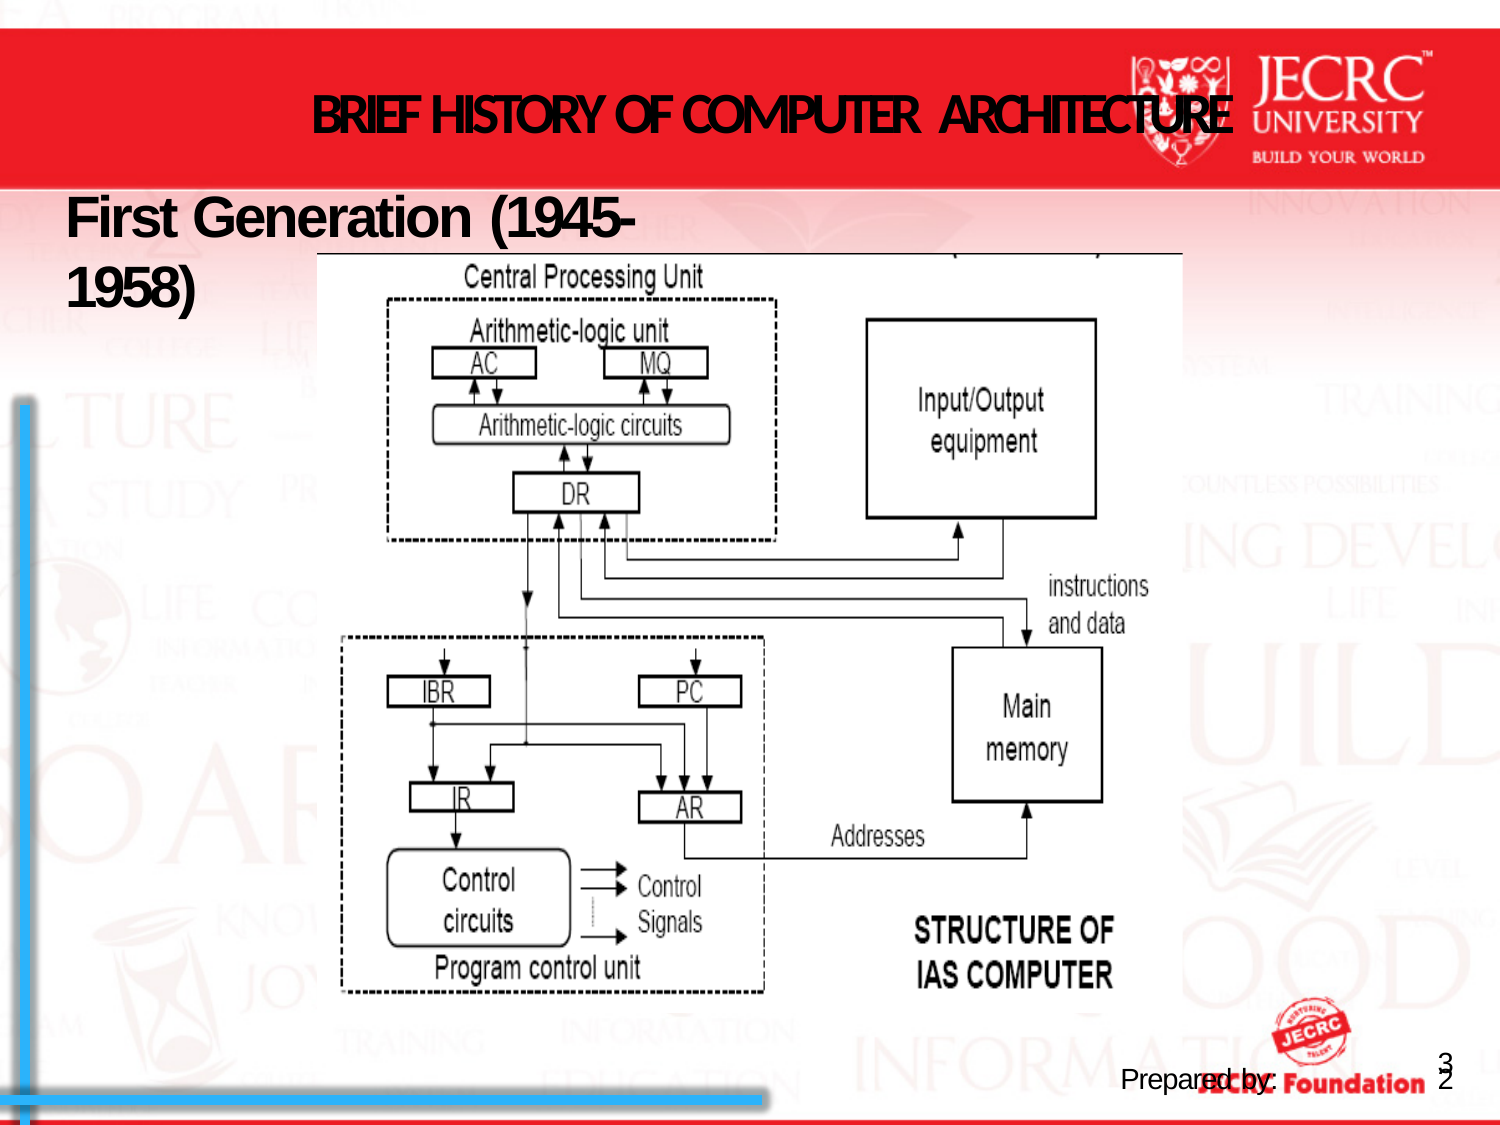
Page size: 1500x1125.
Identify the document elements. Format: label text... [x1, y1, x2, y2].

text_box [3, 387, 47, 1078]
slide_number 32 [1418, 1051, 1479, 1112]
text_box [0, 1078, 780, 1122]
text_box [317, 253, 1183, 1013]
picture [0, 0, 1500, 1125]
title BRIEF HISTORY OF COMPUTER ARCHITECTURE [74, 37, 1426, 188]
text_box First Generation (1945-1958) [62, 176, 757, 319]
slide_number Prepared by: [1103, 1051, 1418, 1112]
